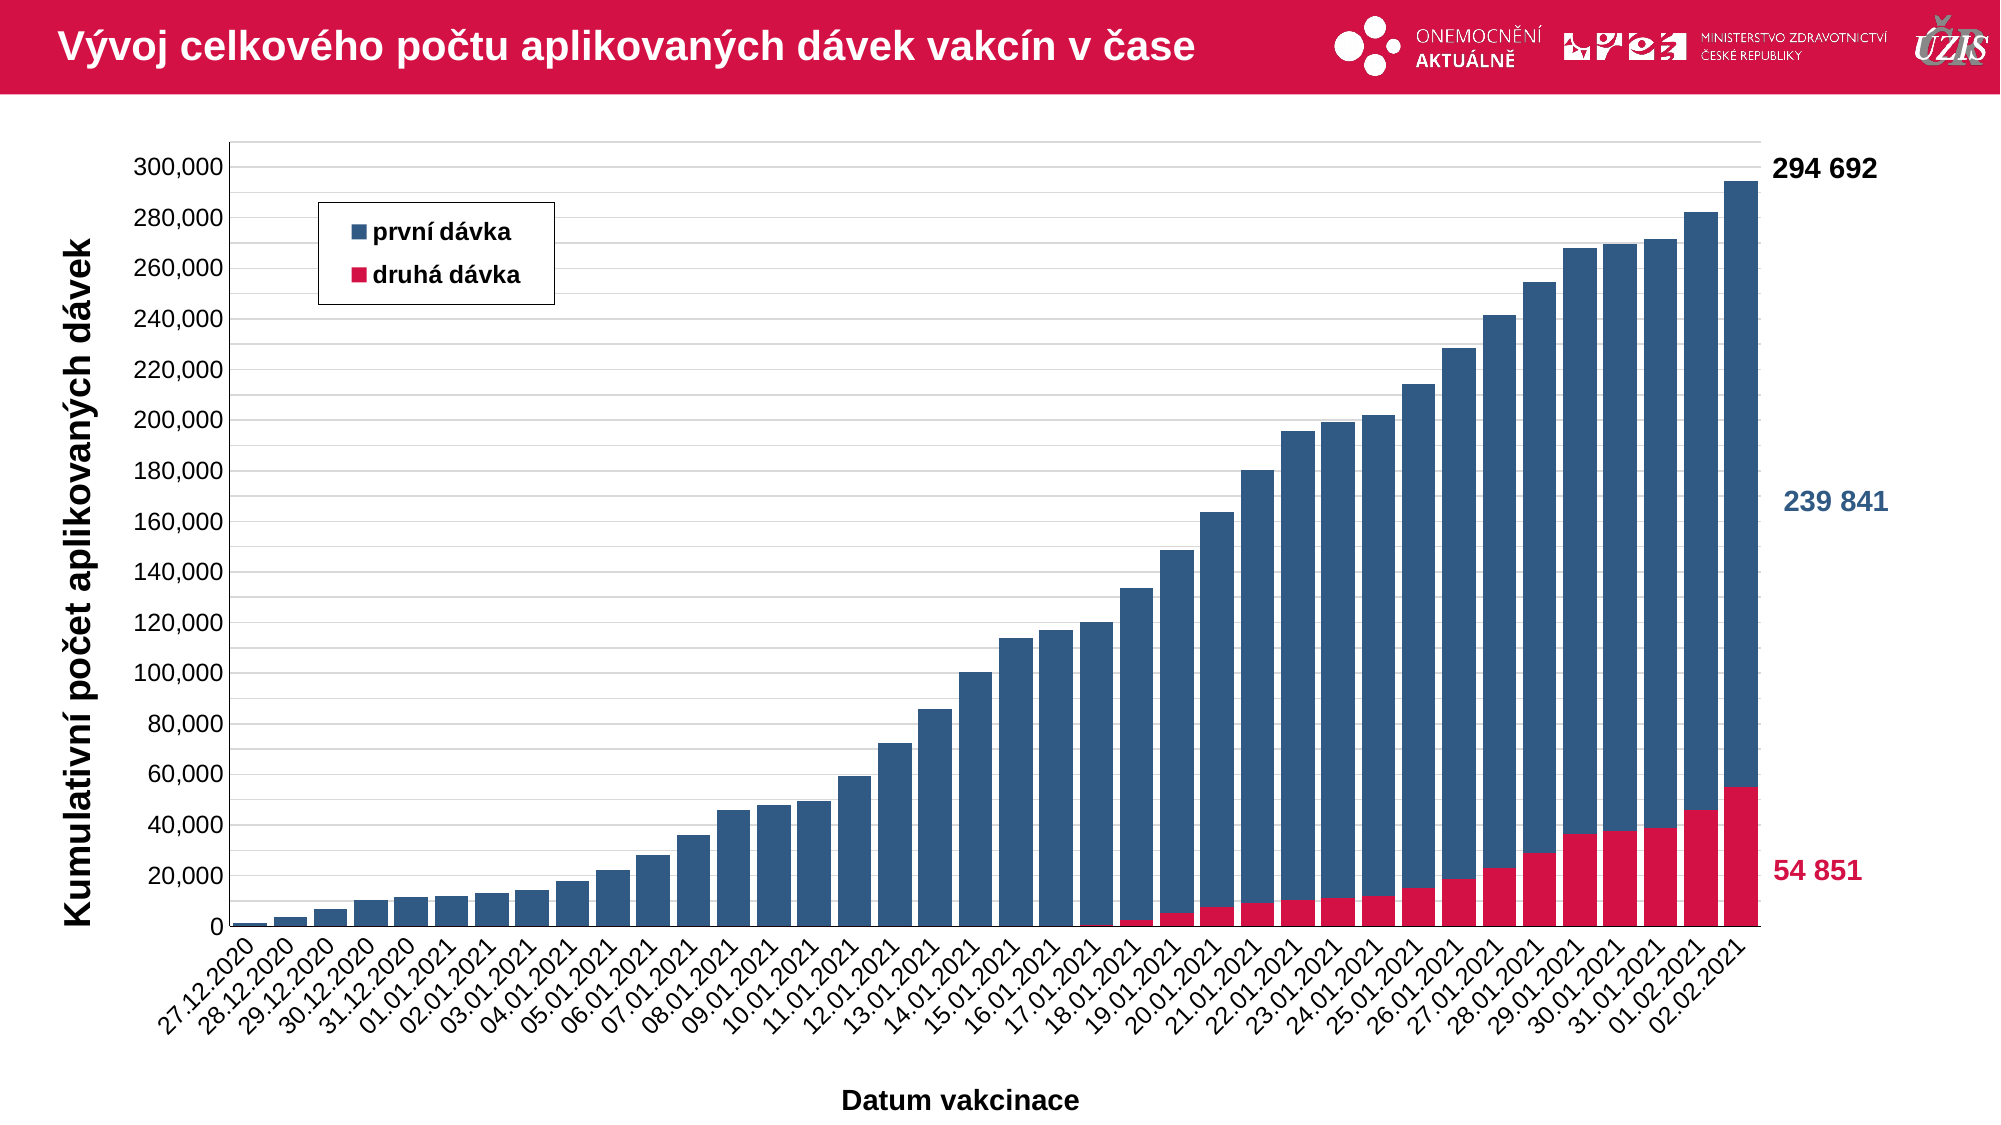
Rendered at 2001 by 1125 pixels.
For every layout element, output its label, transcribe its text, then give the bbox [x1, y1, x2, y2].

text_box Datum vakcinace [698, 1074, 1224, 1124]
picture [1563, 31, 1888, 60]
picture [1915, 15, 1989, 66]
title Vývoj celkového počtu aplikovaných dávek vakcín v čase [42, 0, 1262, 95]
picture [1334, 16, 1542, 76]
chart [105, 115, 1991, 1074]
text_box Kumulativní počet aplikovaných dávek [45, 223, 105, 943]
